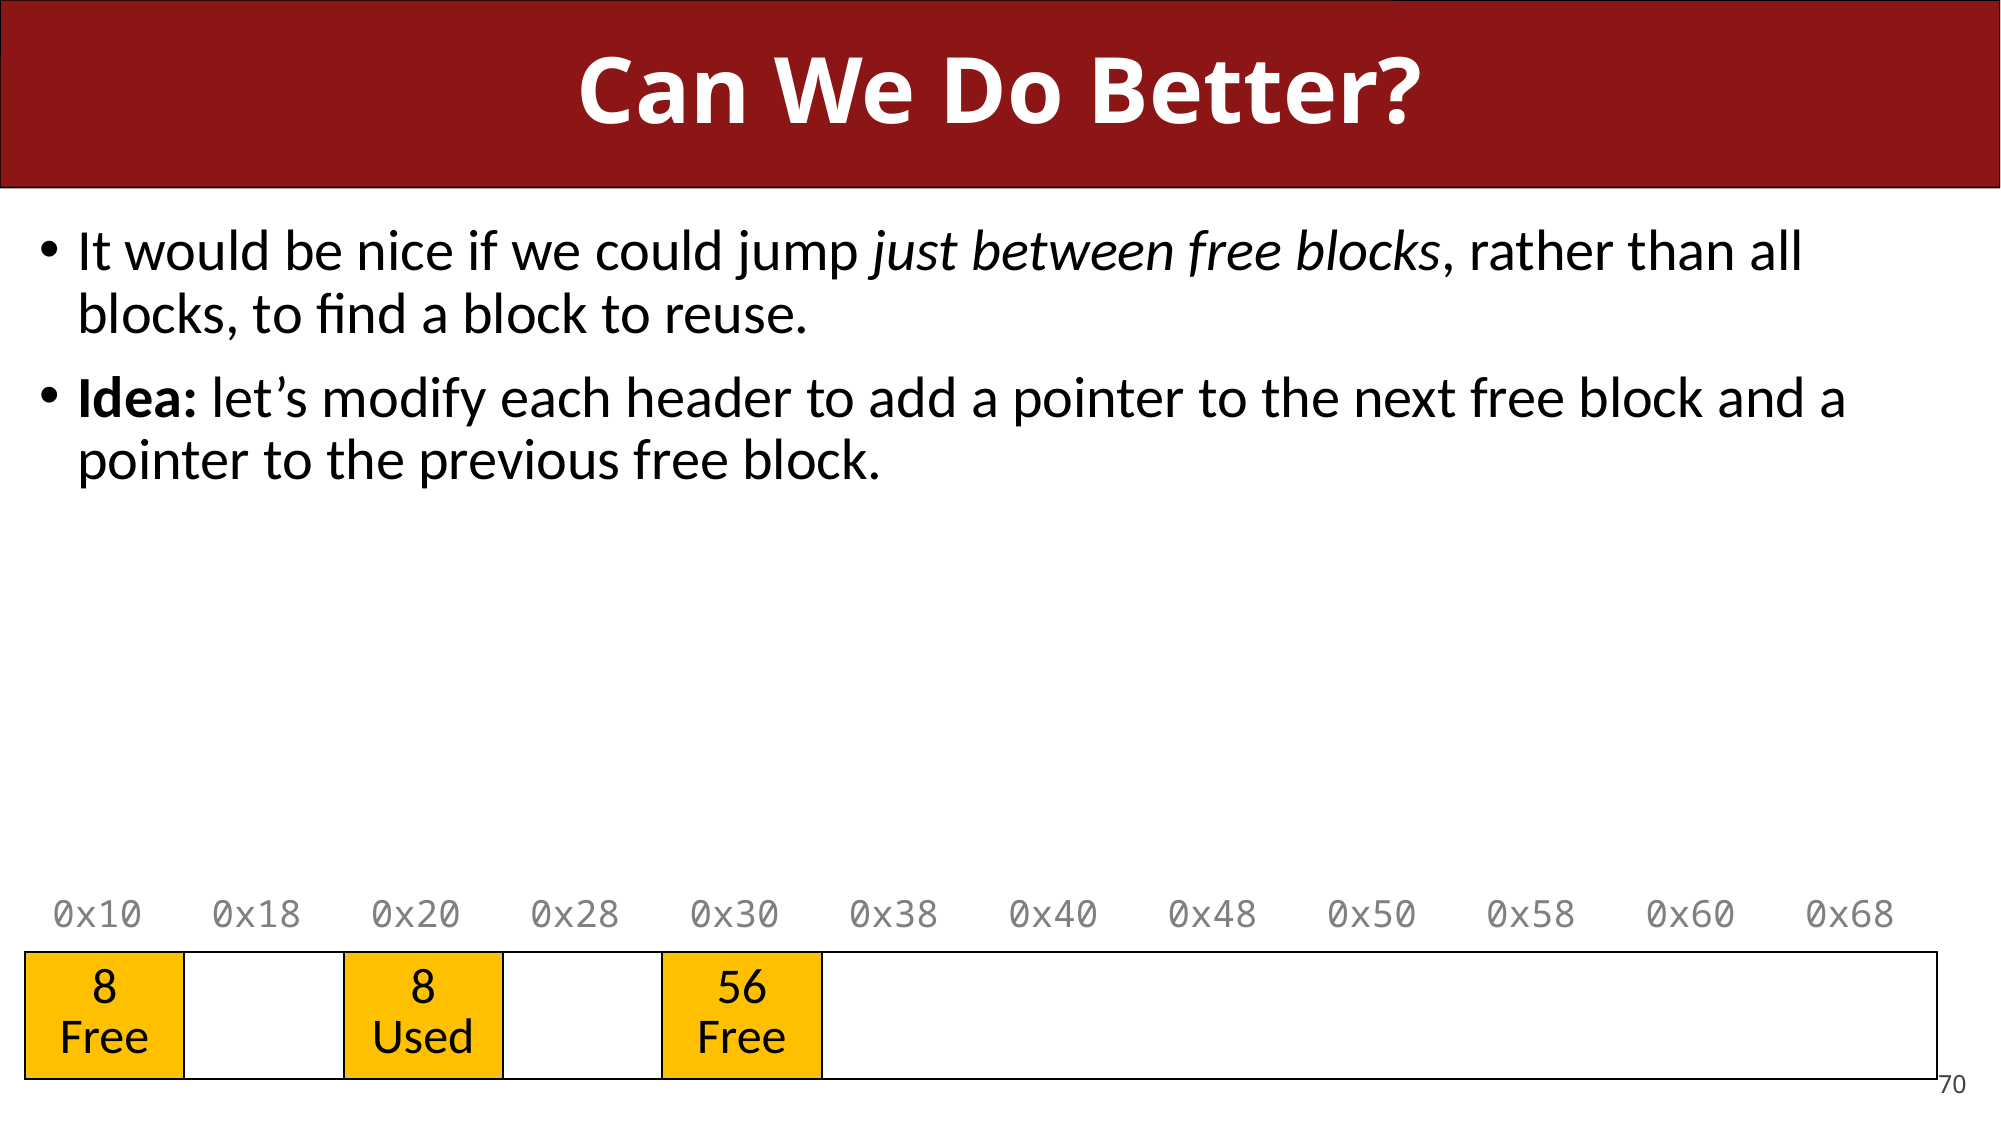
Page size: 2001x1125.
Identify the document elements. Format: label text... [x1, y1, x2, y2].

table_header 0x60 [1618, 838, 1778, 951]
table_header 0x58 [1459, 838, 1618, 951]
table_header 0x50 [1300, 838, 1459, 951]
table_header 0x48 [1140, 838, 1300, 951]
table_header 0x28 [503, 838, 662, 951]
table_cell 8 Used [345, 953, 502, 1078]
table_header 0x40 [981, 838, 1140, 951]
table_cell 56 Free [663, 953, 821, 1078]
table_header 0x30 [662, 838, 822, 951]
title Can We Do Better? [75, 0, 1925, 188]
table_cell [823, 953, 1936, 1078]
table_header 0x10 [25, 838, 184, 951]
table_cell [504, 953, 661, 1078]
table_header 0x68 [1778, 838, 1937, 951]
table_header 0x20 [344, 838, 503, 951]
list It would be nice if we could jump just between free blocks, rather than all blocks, to find a block to reuse. Idea: let’s modify each header to add a pointer to the next free block and a pointer to the previous free block. [24, 212, 1963, 1063]
table_cell [185, 953, 343, 1078]
table_cell 8 Free [26, 953, 183, 1078]
table_header 0x18 [184, 838, 344, 951]
table_header 0x38 [822, 838, 981, 951]
